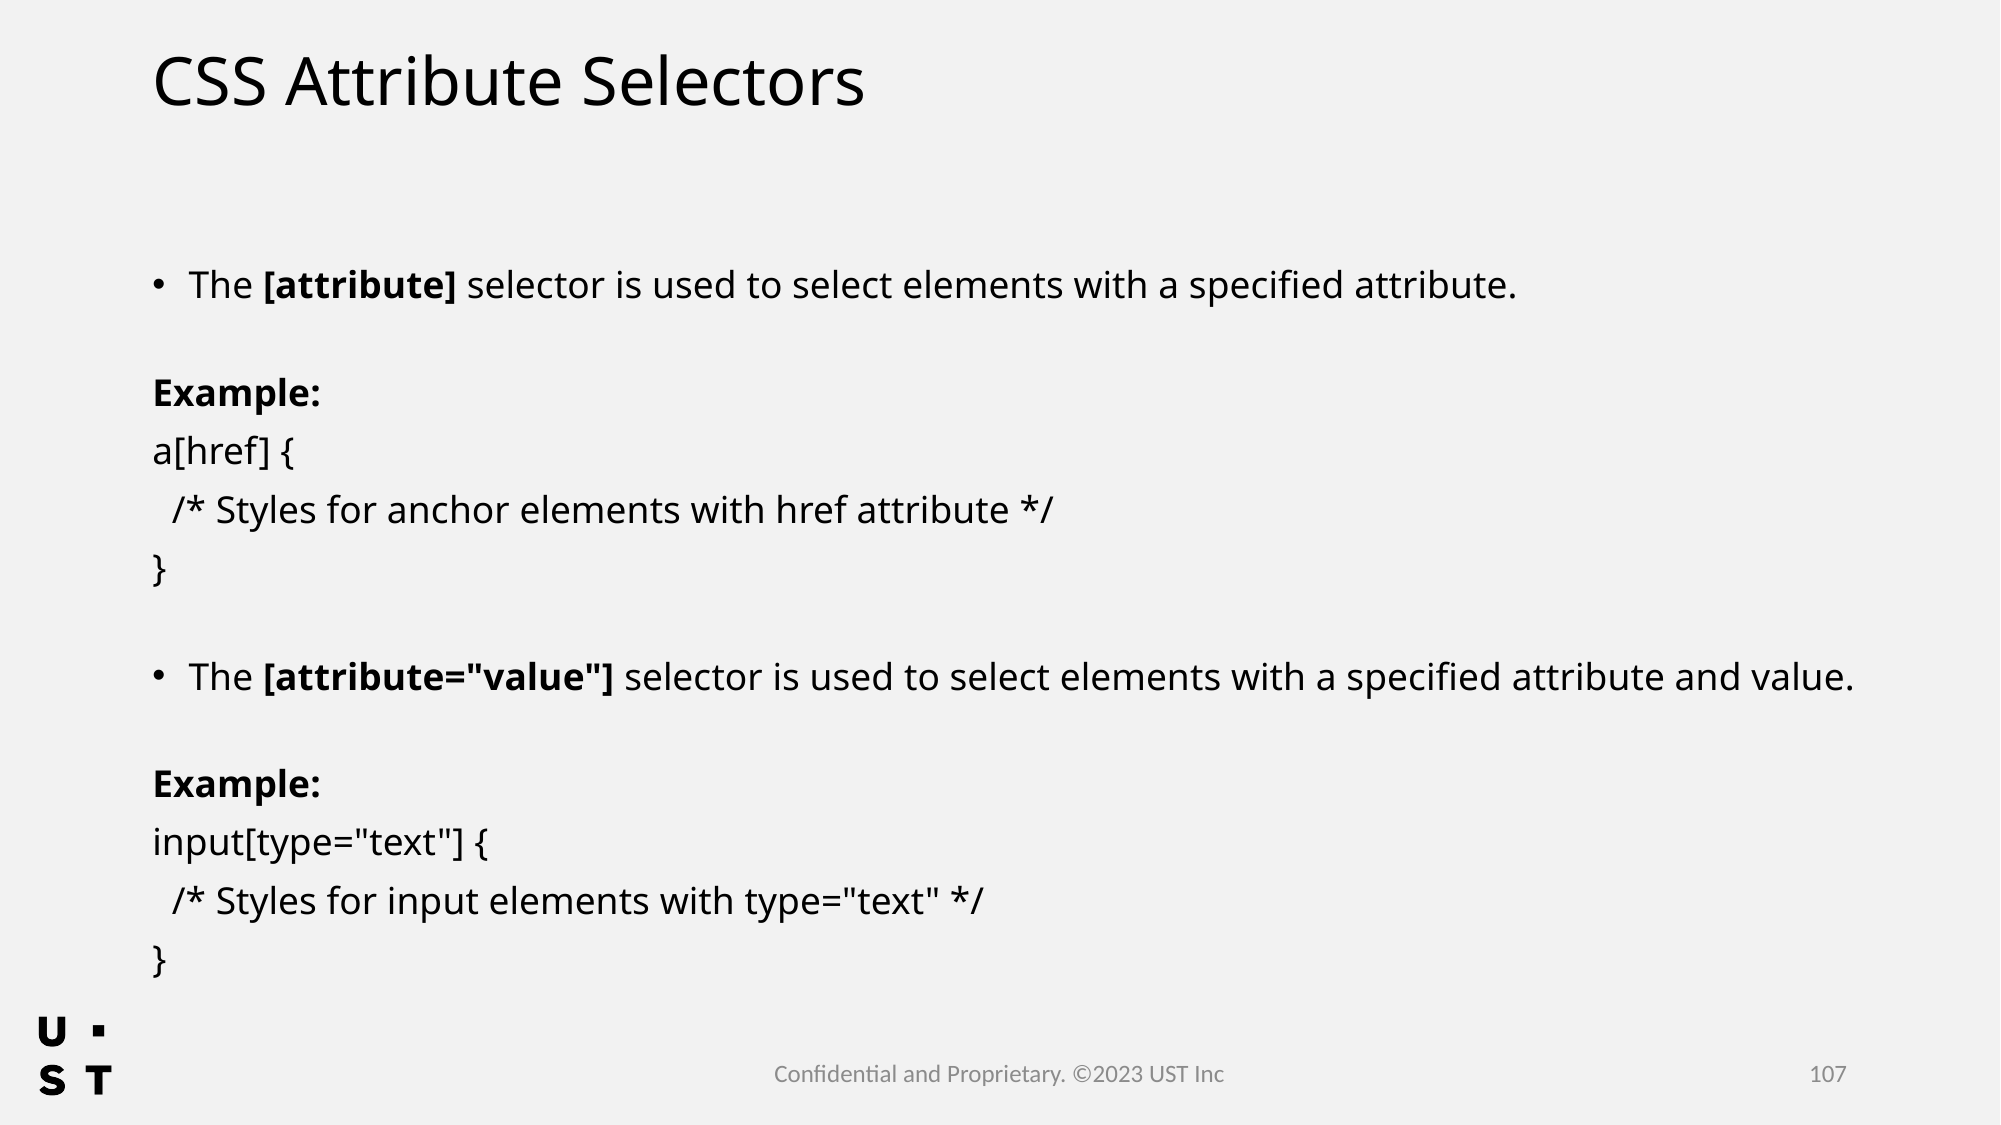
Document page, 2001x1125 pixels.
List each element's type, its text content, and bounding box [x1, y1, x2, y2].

title CSS Attribute Selectors [137, 59, 1863, 207]
footer Confidential and Proprietary. ©2023 UST Inc [662, 1042, 1338, 1103]
slide_number 107 [1412, 1042, 1863, 1103]
list The [attribute] selector is used to select elements with a specified attribute. Example: a[href] { /* Styles for anchor elements with href attribute */ } The [attribute="value"] selector is used to select elements with a specified attribute and value. Example: input[type="text"] { /* Styles for input elements with type="text" */ } [137, 209, 1915, 1056]
picture [27, 1004, 123, 1107]
